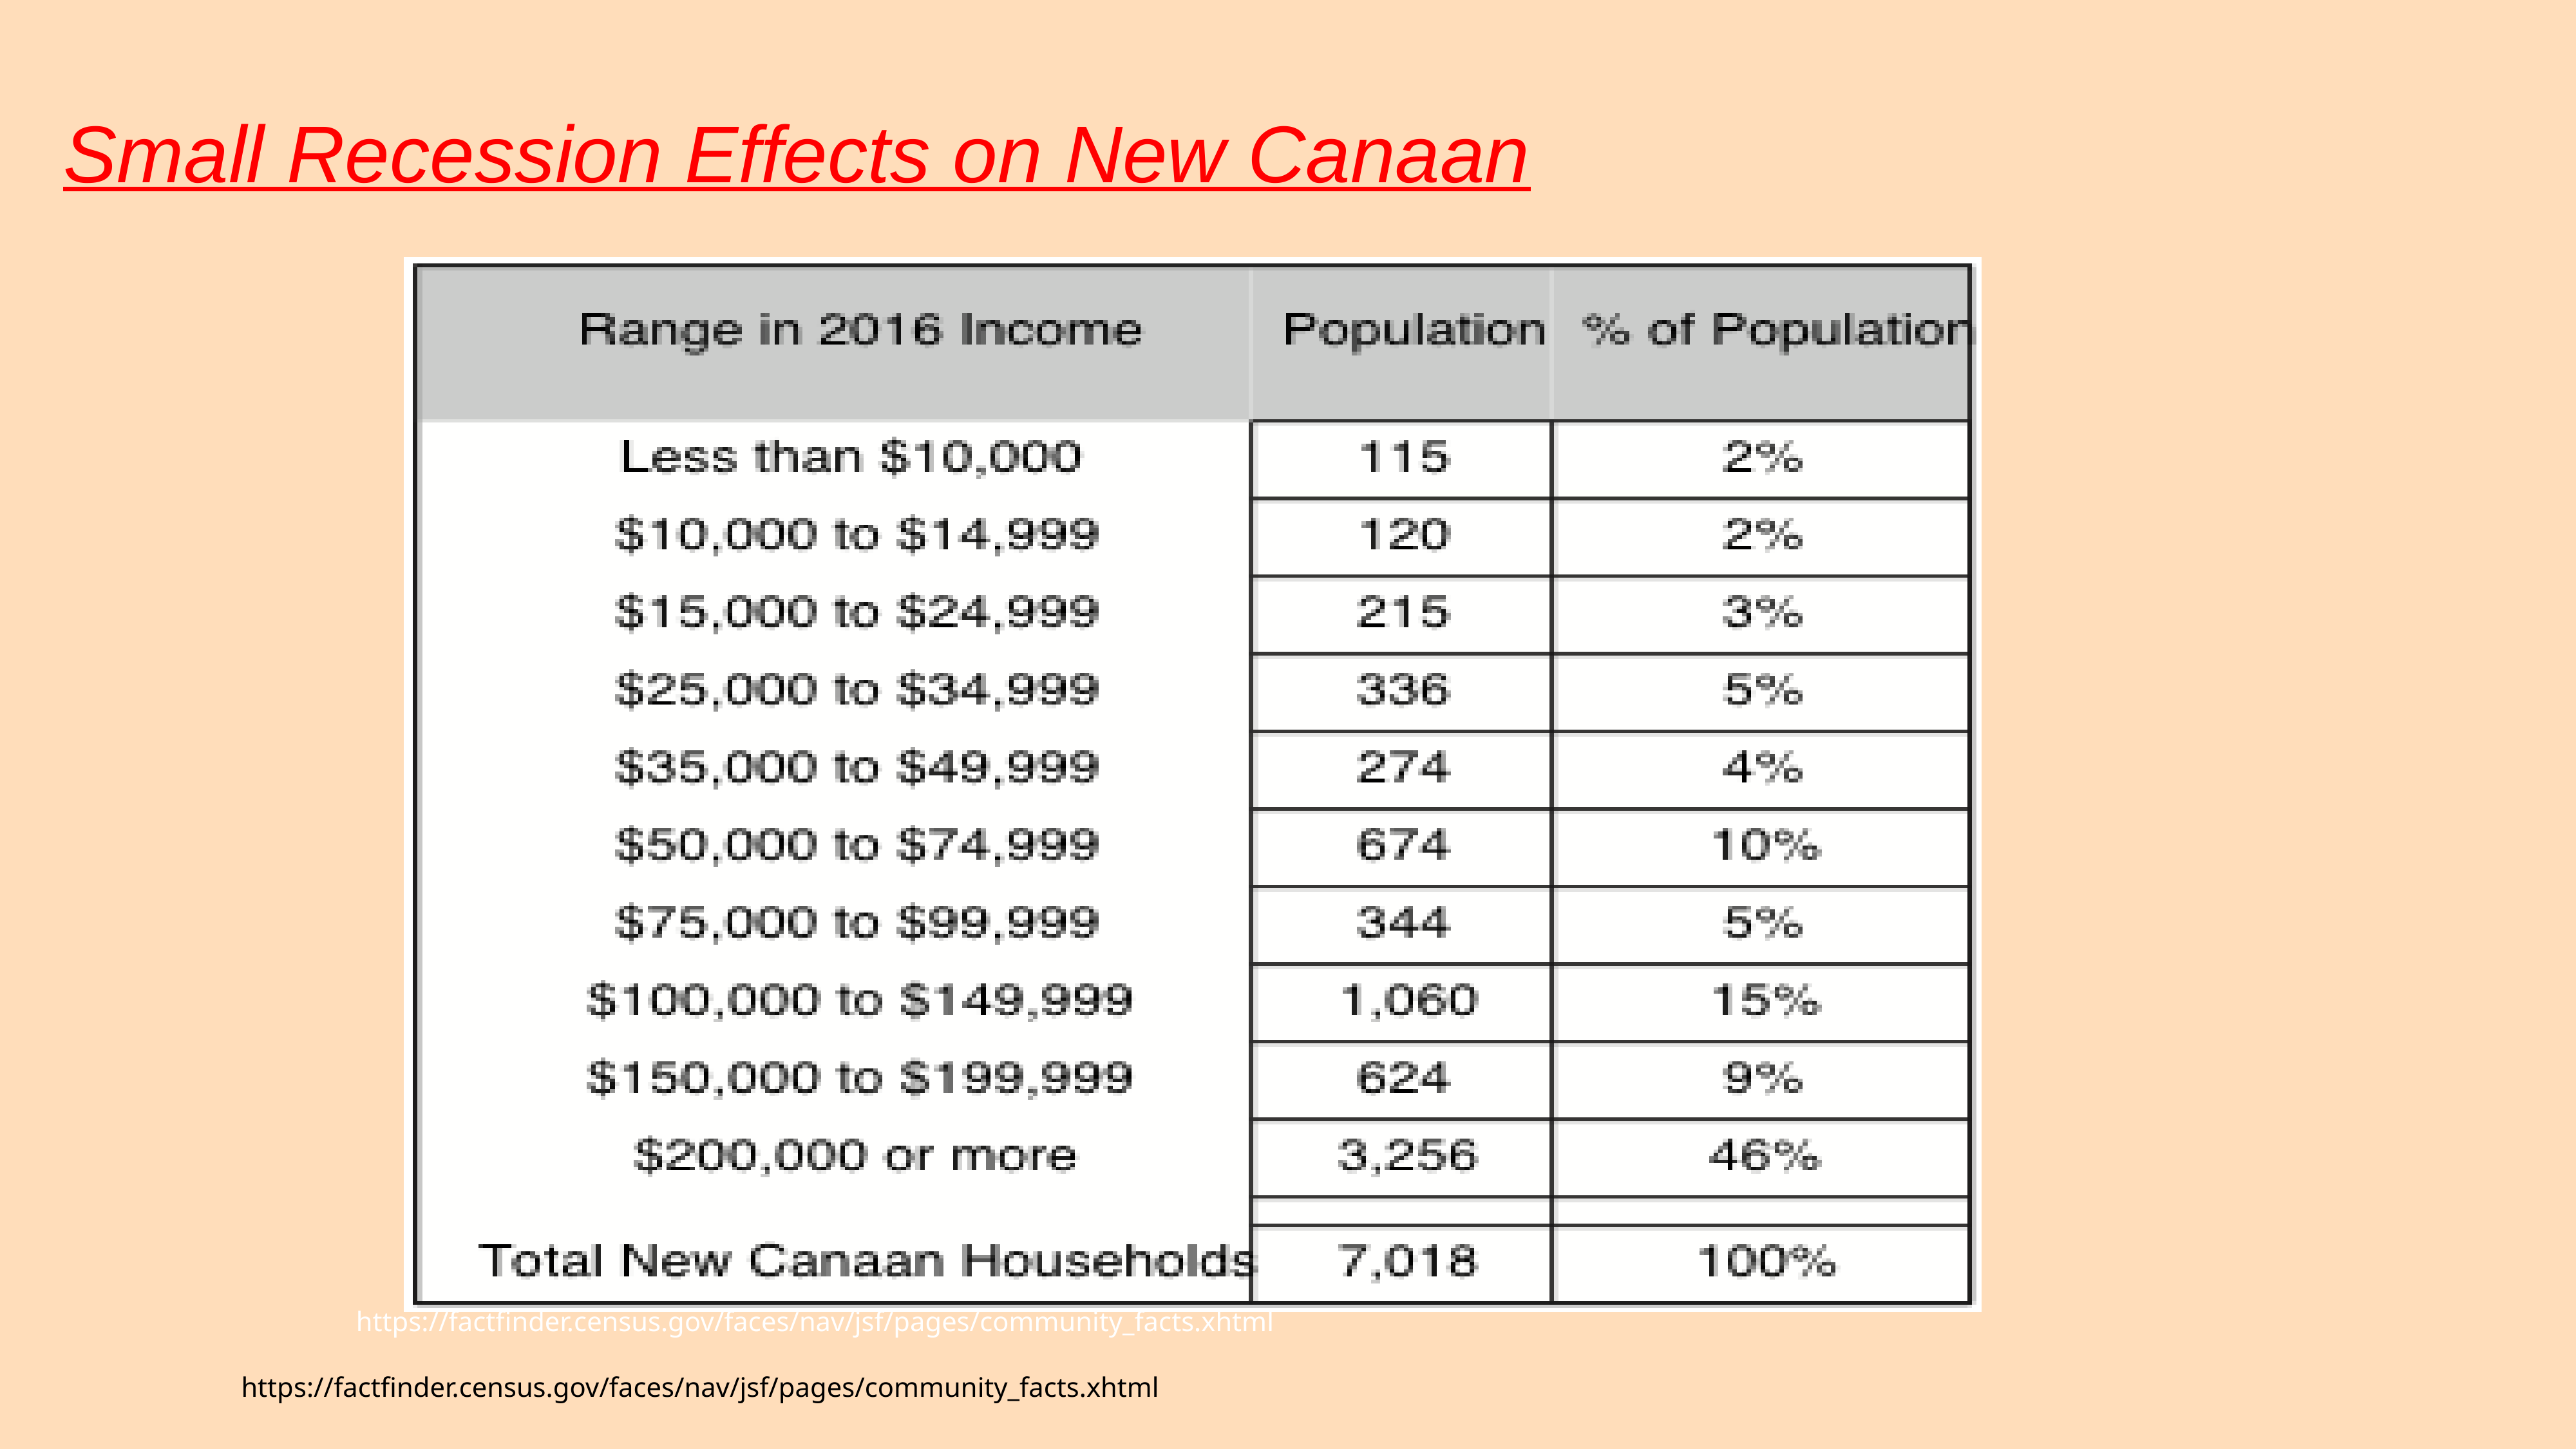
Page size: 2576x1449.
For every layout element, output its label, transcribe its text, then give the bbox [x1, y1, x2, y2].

text_box https://factfinder.census.gov/faces/nav/jsf/pages/community_facts.xhtml [350, 1299, 1280, 1343]
picture [404, 257, 1982, 1312]
text_box https://factfinder.census.gov/faces/nav/jsf/pages/community_facts.xhtml [236, 1365, 1165, 1408]
text_box Small Recession Effects on New Canaan [57, 97, 2562, 204]
